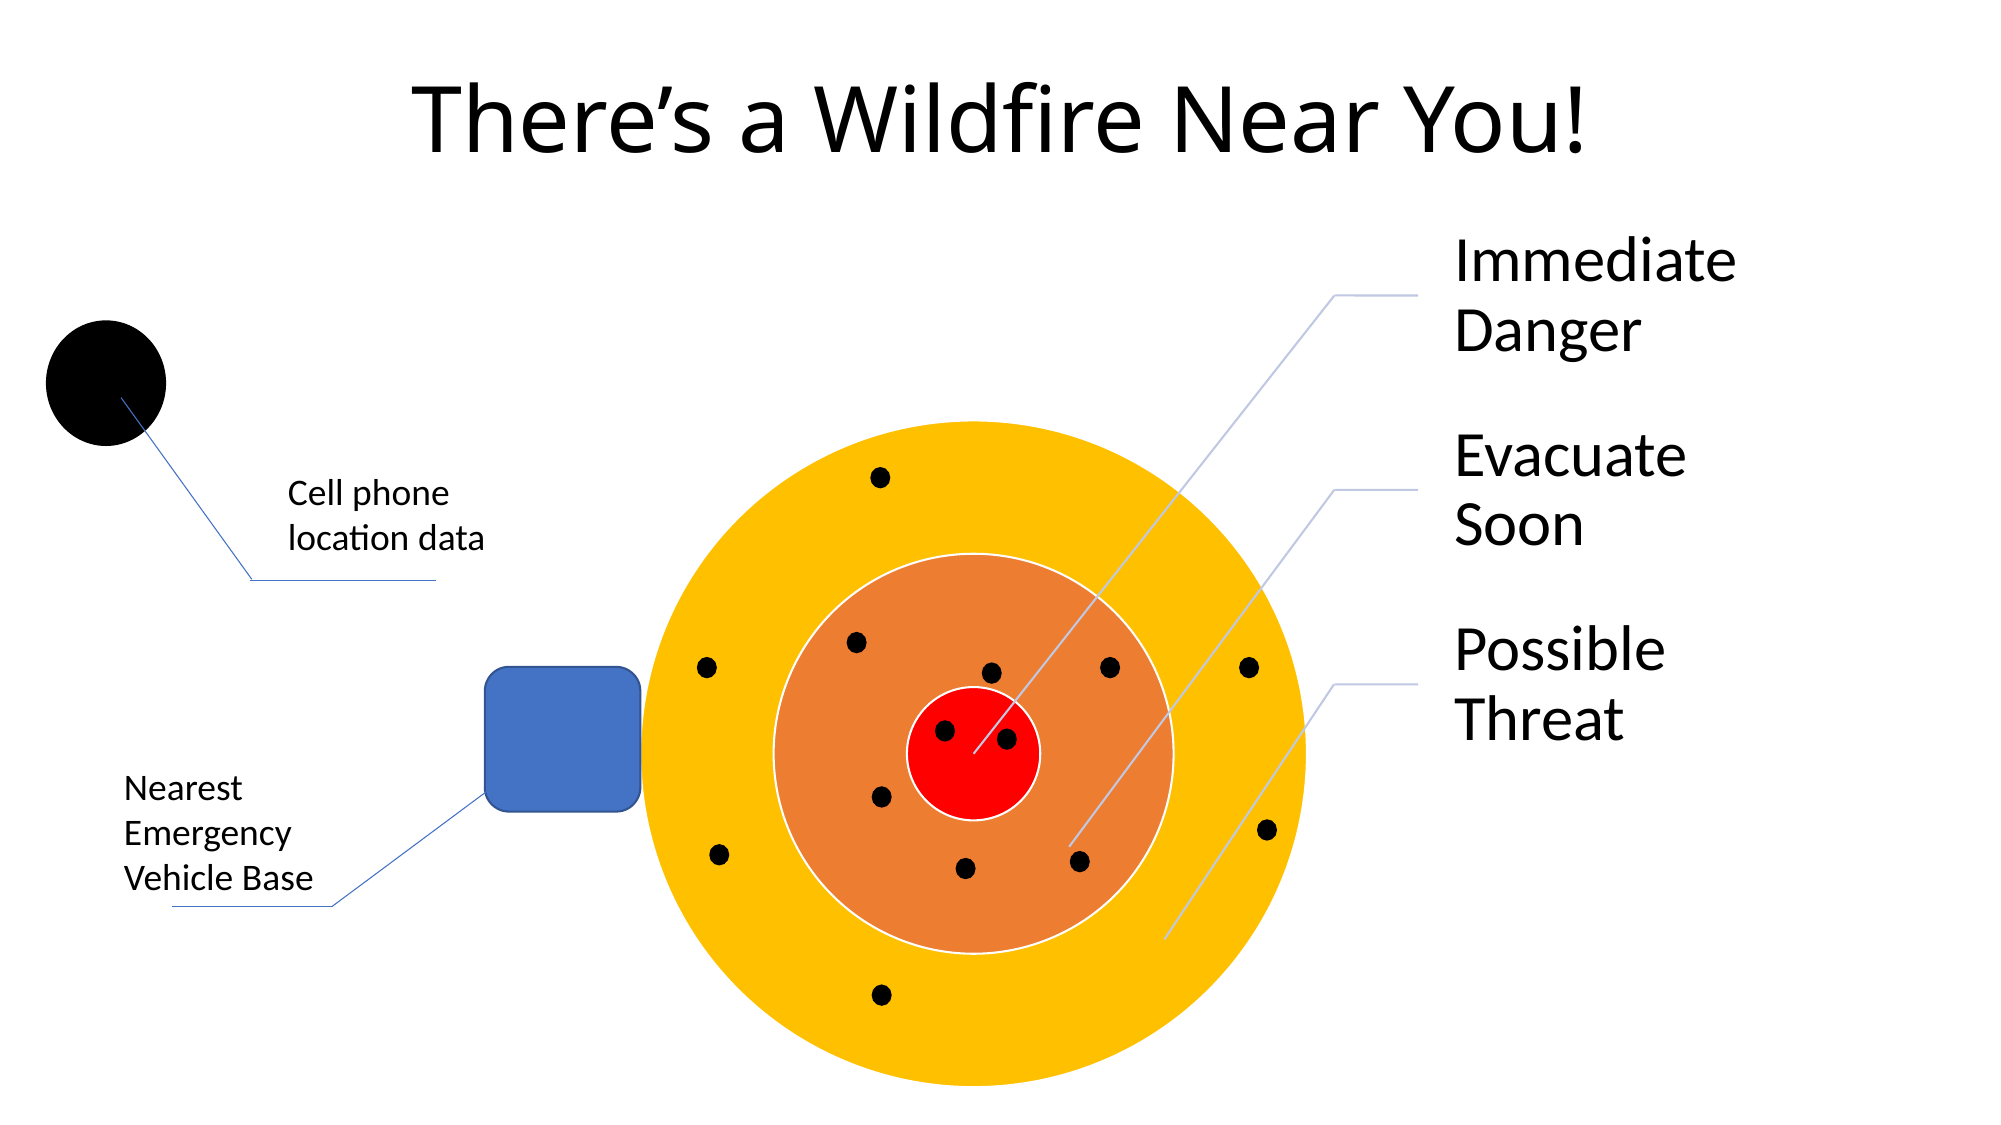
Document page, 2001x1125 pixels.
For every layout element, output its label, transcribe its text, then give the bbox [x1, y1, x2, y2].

title There’s a Wildfire Near You! [137, 14, 1863, 232]
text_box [331, 730, 569, 907]
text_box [529, 198, 1863, 1088]
text_box [483, 665, 529, 730]
text_box Cell phone location data [273, 460, 529, 566]
text_box [45, 320, 167, 447]
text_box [121, 397, 252, 580]
text_box Nearest Emergency Vehicle Base [109, 755, 331, 906]
